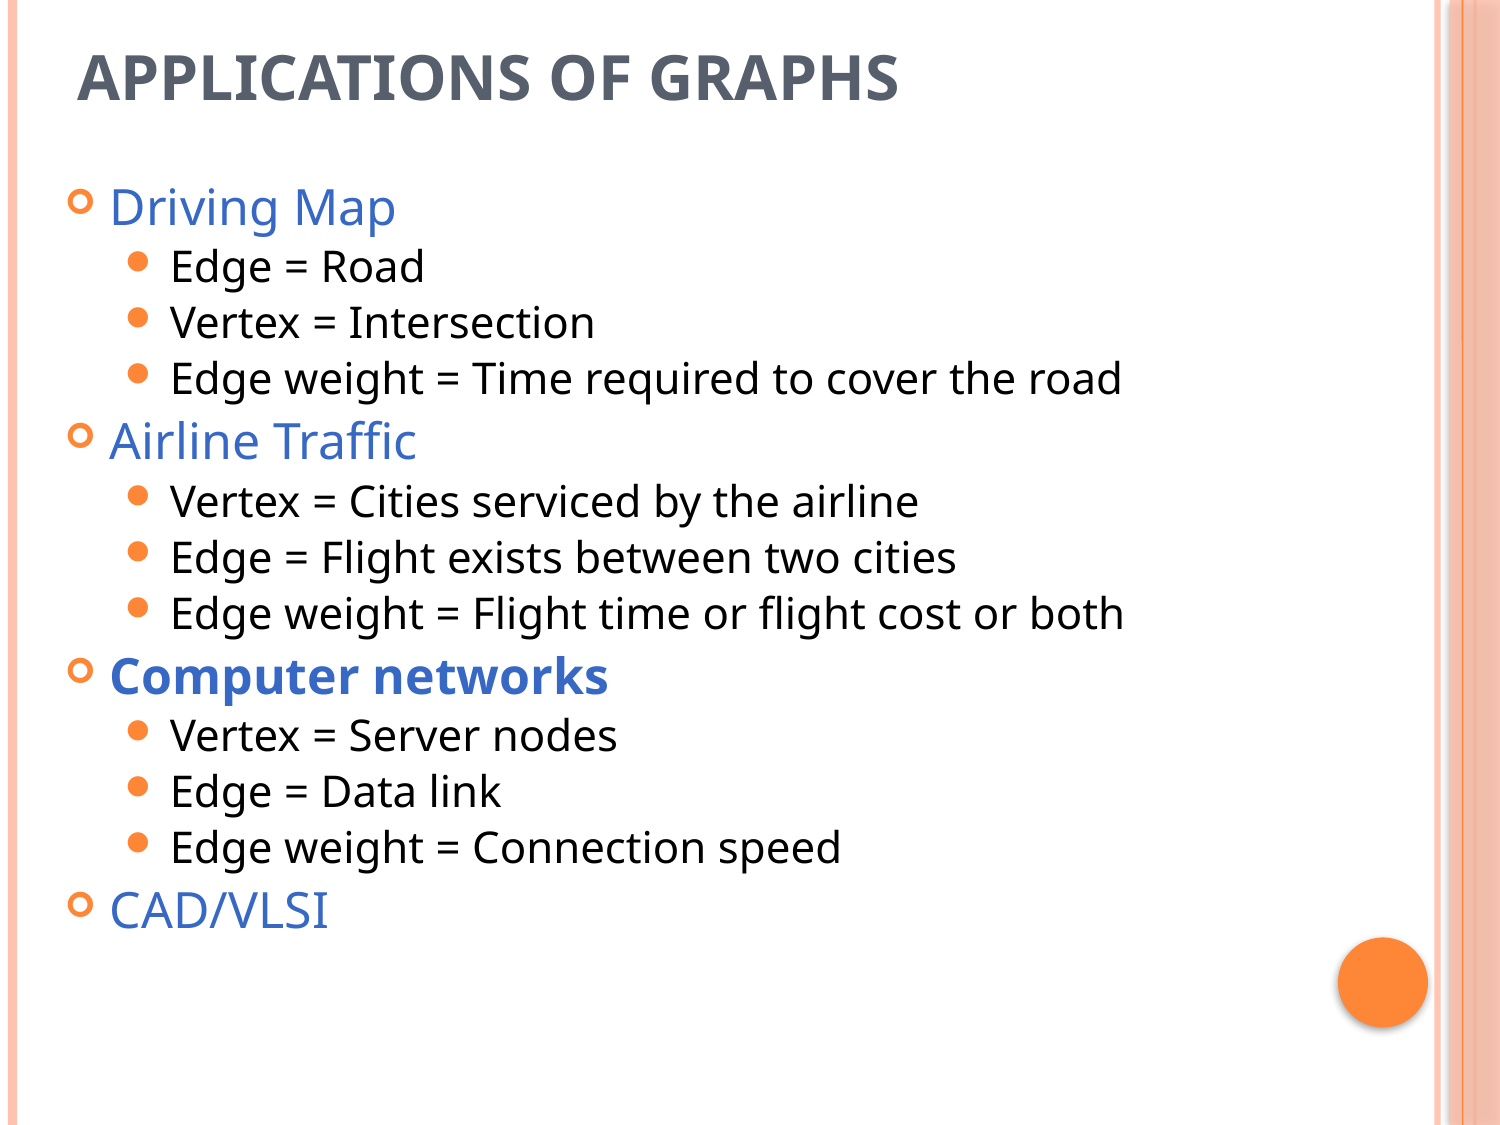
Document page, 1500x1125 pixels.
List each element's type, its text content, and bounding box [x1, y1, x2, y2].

title Applications of Graphs [62, 12, 1288, 121]
list Driving Map Edge = Road Vertex = Intersection Edge weight = Time required to cover the road Airline Traffic Vertex = Cities serviced by the airline Edge = Flight exists between two cities Edge weight = Flight time or flight cost or both Computer networks Vertex = Server nodes Edge = Data link Edge weight = Connection speed CAD/VLSI [50, 174, 1463, 1075]
